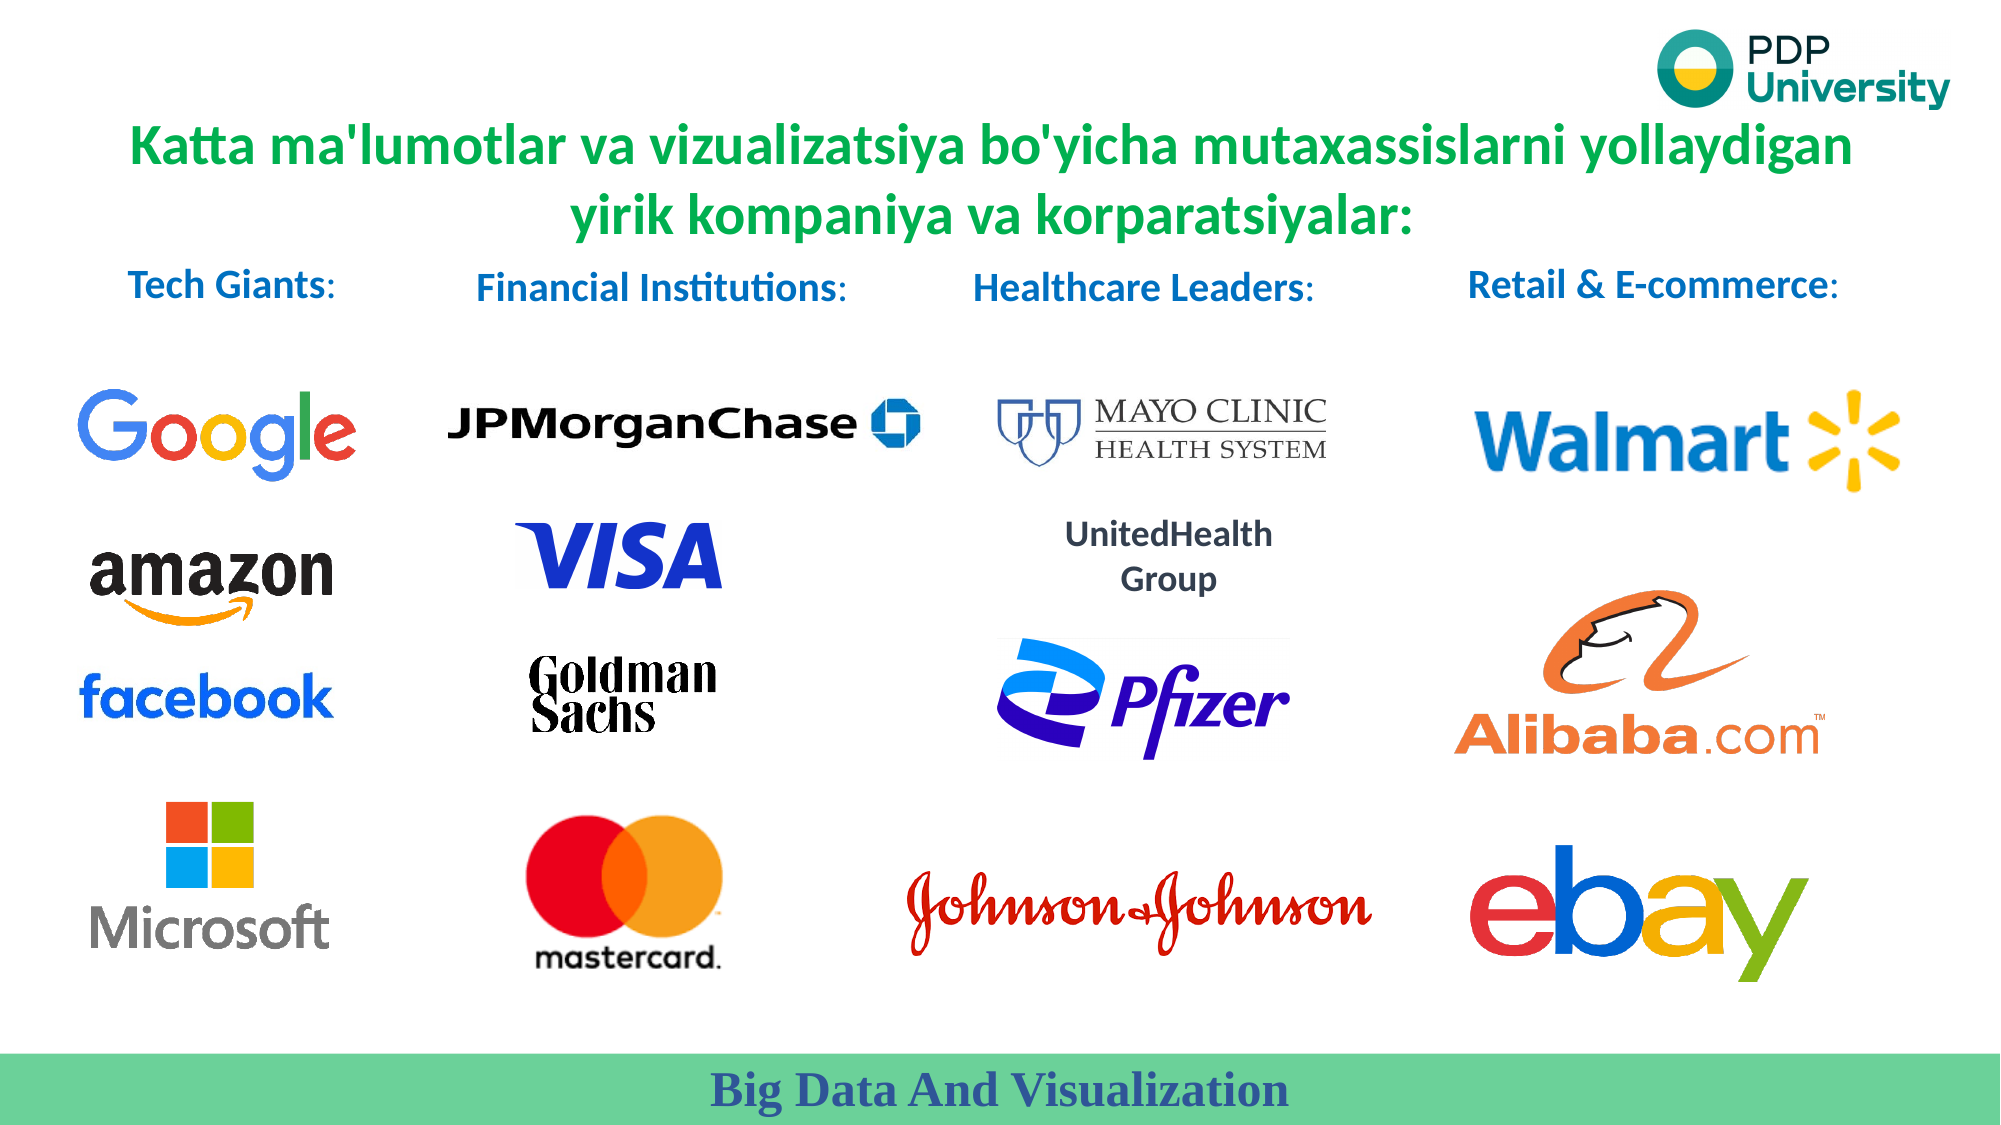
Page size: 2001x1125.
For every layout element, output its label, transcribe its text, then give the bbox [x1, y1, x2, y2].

picture [77, 388, 358, 484]
picture [433, 799, 817, 979]
picture [1470, 845, 1809, 982]
picture [1453, 372, 1915, 511]
picture [1657, 29, 1951, 110]
picture [57, 793, 355, 956]
picture [997, 388, 1326, 473]
text_box Retail & E-commerce: [1453, 249, 1870, 315]
picture [520, 642, 726, 747]
picture [515, 520, 722, 589]
text_box Big Data And Visualization [0, 1053, 2000, 1125]
picture [77, 663, 335, 725]
picture [907, 871, 1372, 956]
picture [1454, 590, 1825, 754]
text_box Healthcare Leaders: [958, 252, 1341, 317]
text_box Tech Giants: [112, 249, 377, 315]
picture [997, 637, 1290, 761]
text_box UnitedHealth Group [997, 501, 1341, 607]
text_box Financial Institutions: [461, 252, 874, 317]
picture [89, 552, 332, 626]
text_box Katta ma'lumotlar va vizualizatsiya bo'yicha mutaxassislarni yollaydigan yirik kompaniya va korparatsiyalar: [57, 99, 1928, 254]
picture [442, 372, 933, 458]
